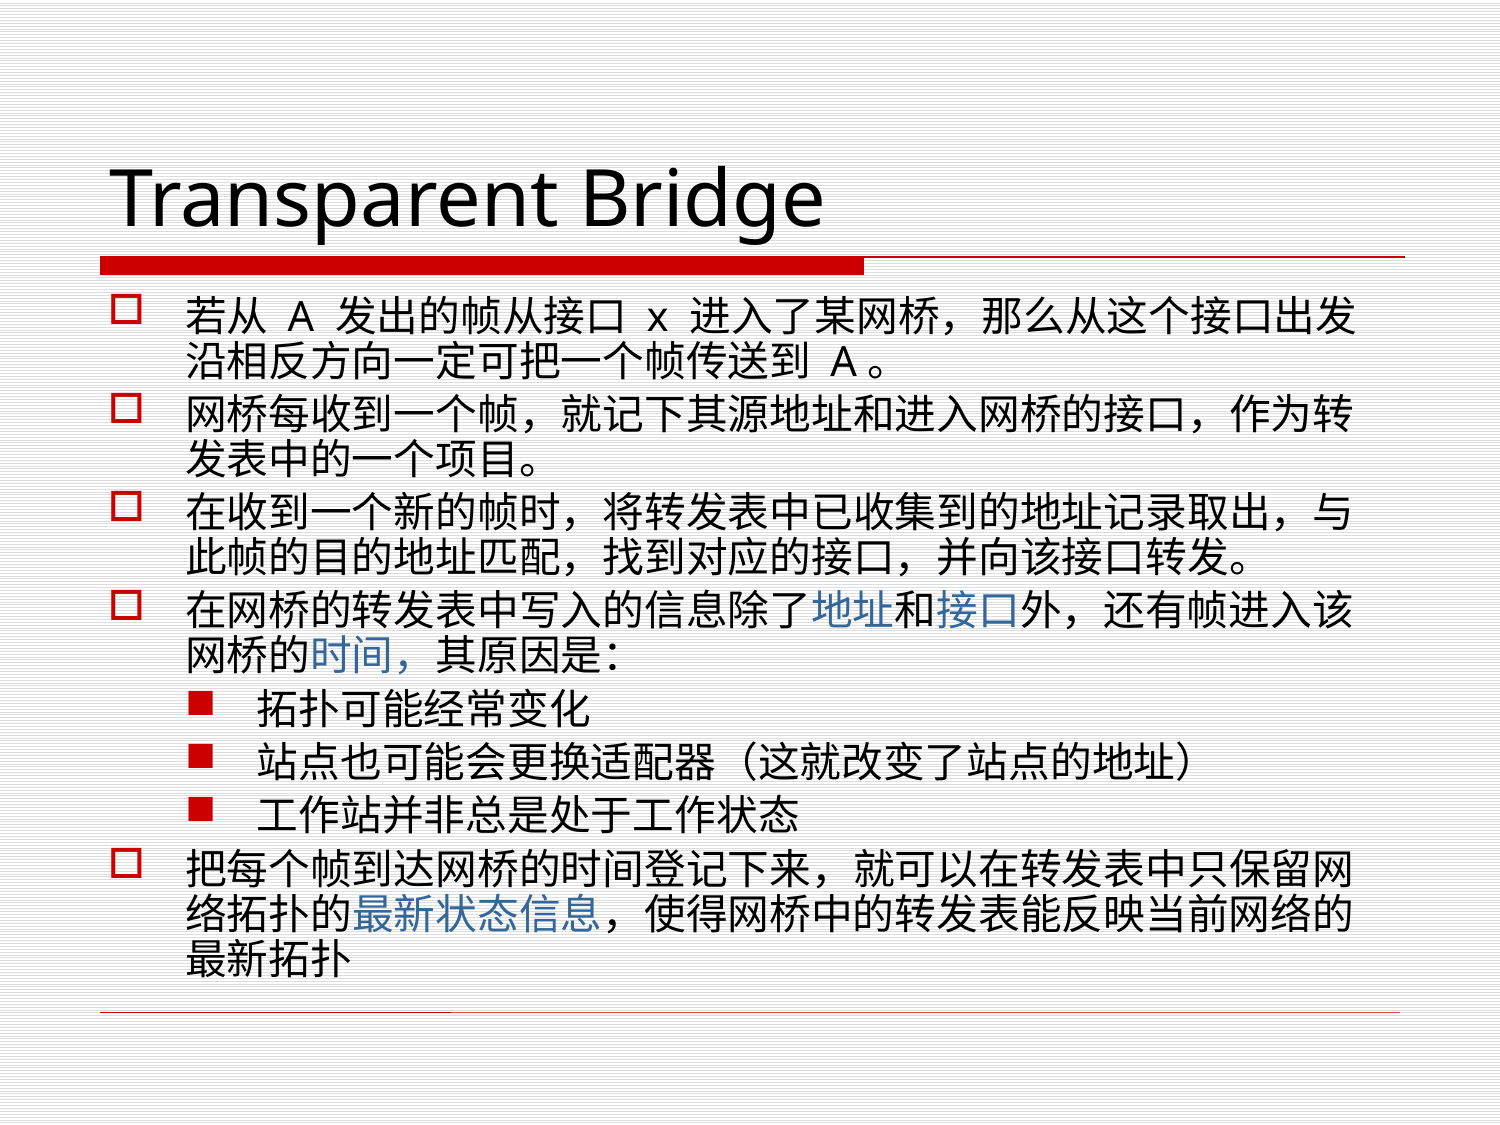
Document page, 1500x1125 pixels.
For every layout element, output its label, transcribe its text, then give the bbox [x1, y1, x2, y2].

title Transparent Bridge [94, 50, 1407, 250]
list 若从 A 发出的帧从接口 x 进入了某网桥，那么从这个接口出发沿相反方向一定可把一个帧传送到 A。 网桥每收到一个帧，就记下其源地址和进入网桥的接口，作为转发表中的一个项目。 在收到一个新的帧时，将转发表中已收集到的地址记录取出，与此帧的目的地址匹配，找到对应的接口，并向该接口转发。 在网桥的转发表中写入的信息除了地址和接口外，还有帧进入该网桥的时间，其原因是： 拓扑可能经常变化 站点也可能会更换适配器（这就改变了站点的地址） 工作站并非总是处于工作状态 把每个帧到达网桥的时间登记下来，就可以在转发表中只保留网络拓扑的最新状态信息，使得网桥中的转发表能反映当前网络的最新拓扑 [92, 287, 1406, 988]
